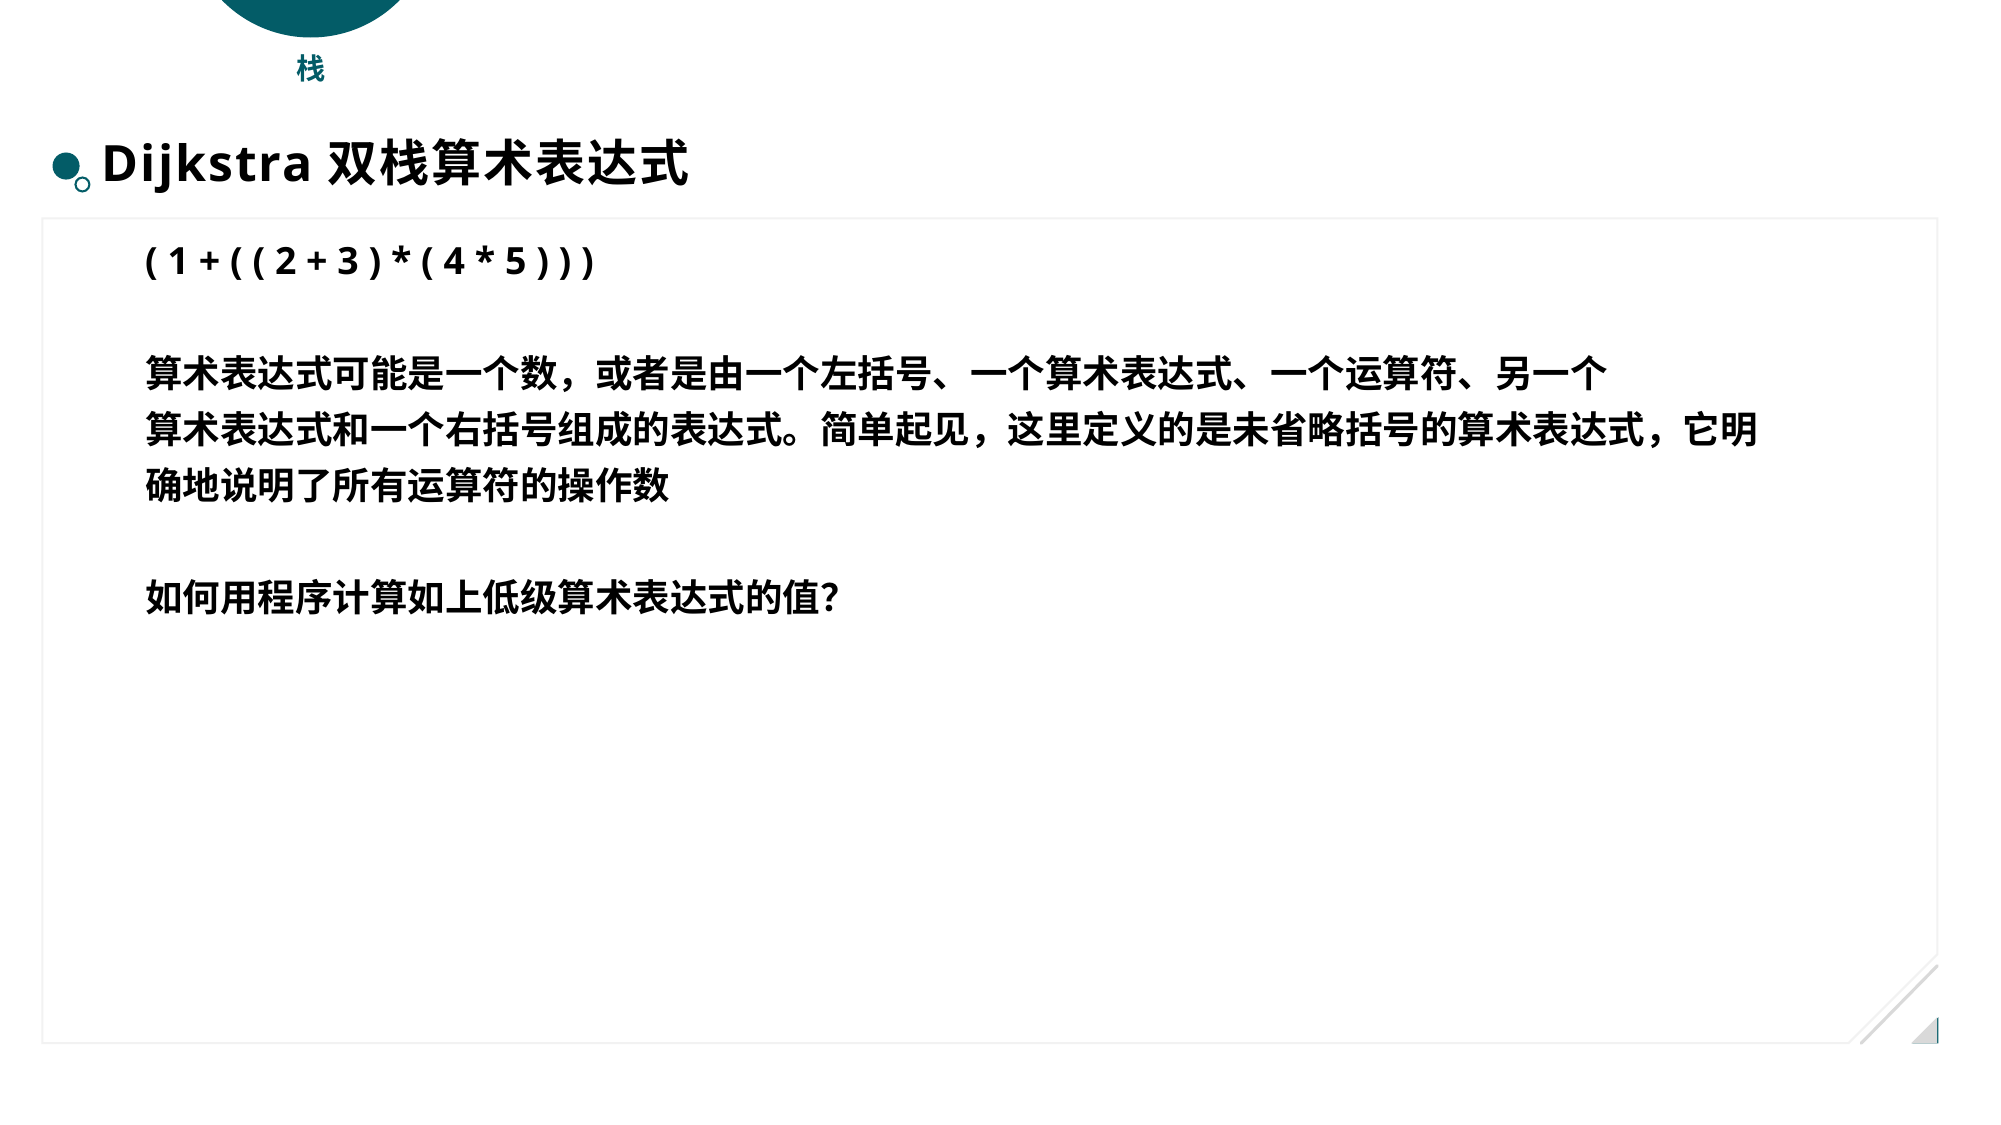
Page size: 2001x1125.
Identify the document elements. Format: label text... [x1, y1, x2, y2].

text_box ( 1 + ( ( 2 + 3 ) * ( 4 * 5 ) ) ) 算术表达式可能是一个数，或者是由一个左括号、一个算术表达式、一个运算符、另一个 算术表达式和一个右括号组成的表达式。简单起见，这里定义的是未省略括号的算术表达式，它明 确地说明了所有运算符的操作数 如何用程序计算如上低级算术表达式的值？ [130, 218, 1850, 1036]
text_box 栈 [296, 50, 326, 86]
text_box [220, 0, 402, 39]
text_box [1861, 965, 1938, 1044]
text_box Dijkstra双栈算术表达式 [87, 123, 1688, 199]
text_box [41, 217, 1939, 1045]
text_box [52, 152, 90, 192]
